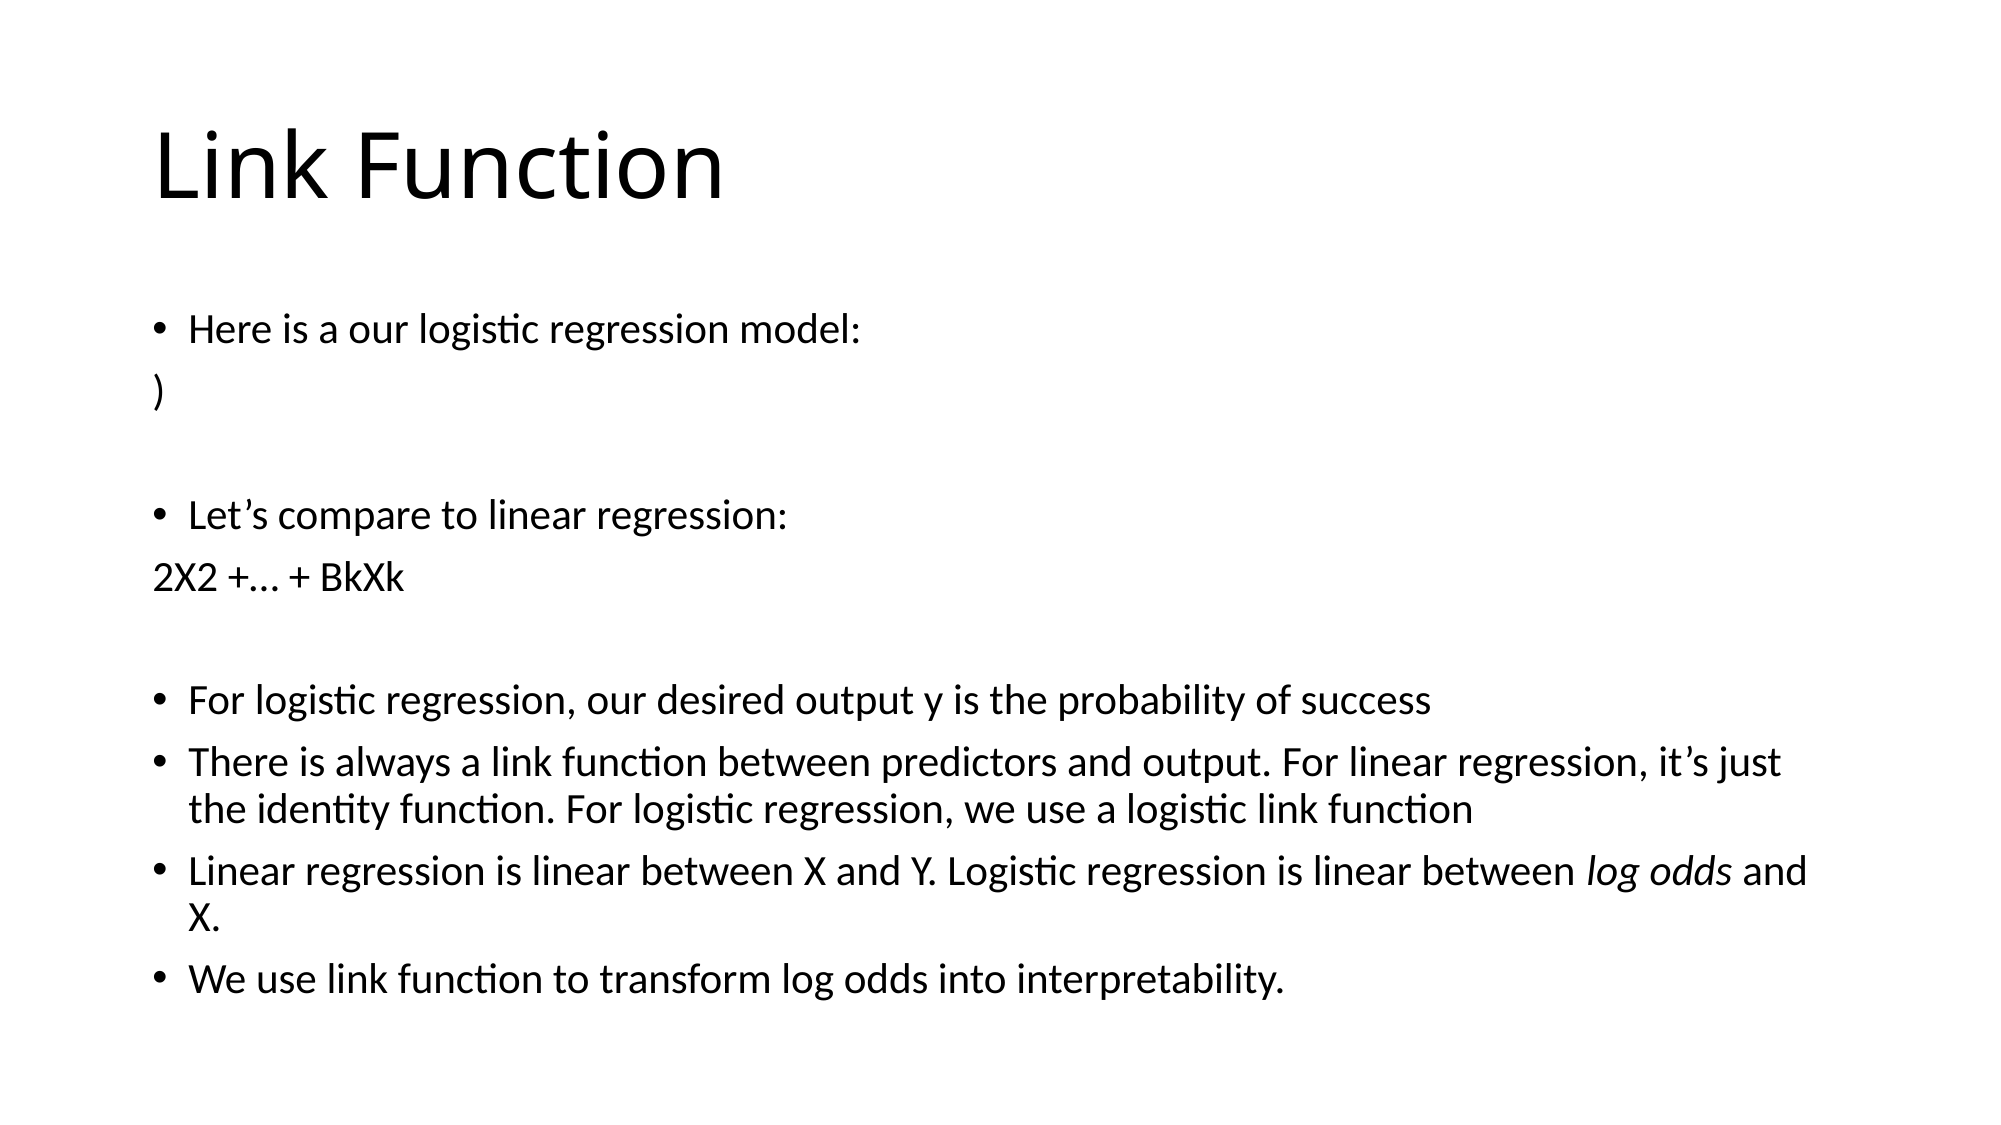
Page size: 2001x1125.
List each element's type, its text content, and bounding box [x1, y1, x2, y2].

title Link Function [137, 59, 1863, 278]
